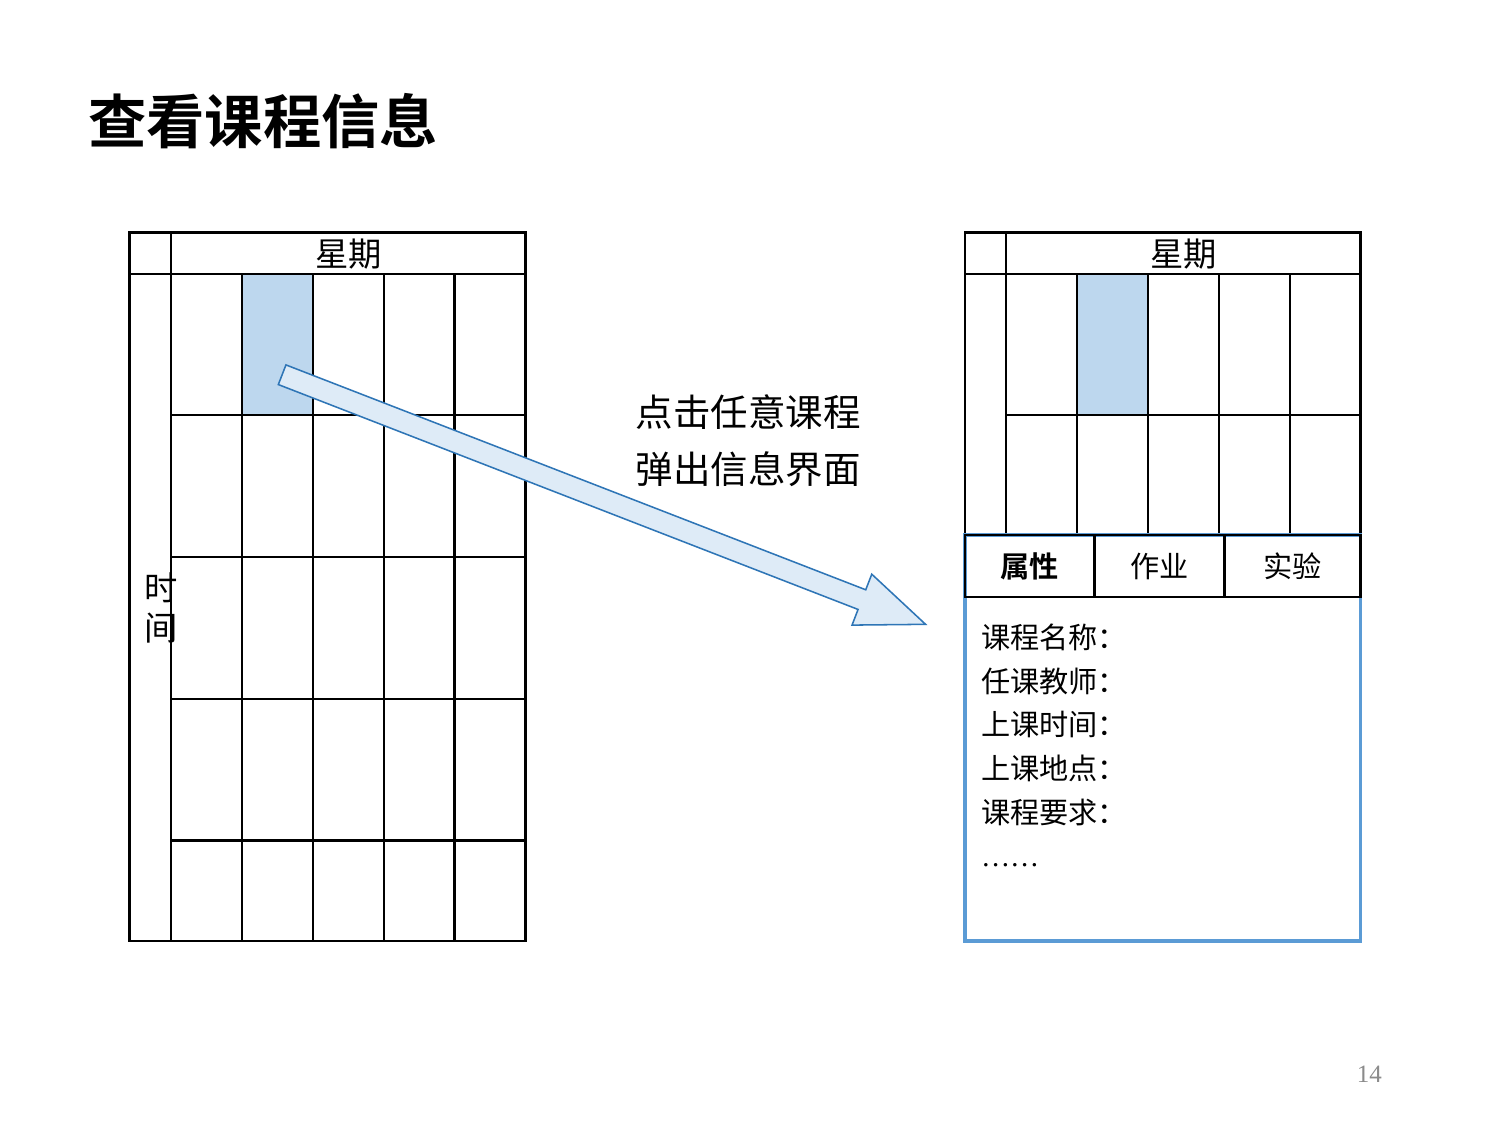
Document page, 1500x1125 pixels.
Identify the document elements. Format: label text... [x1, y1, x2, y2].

text_box [129, 231, 170, 273]
text_box [1076, 273, 1147, 414]
text_box [170, 840, 241, 942]
text_box [383, 698, 454, 840]
text_box [312, 414, 383, 556]
text_box [241, 698, 312, 840]
text_box [241, 273, 312, 414]
text_box [454, 556, 526, 698]
text_box 星期 [170, 231, 526, 273]
text_box [1005, 414, 1076, 534]
slide_number 14 [1059, 1042, 1397, 1103]
text_box [241, 556, 312, 698]
text_box 课程名称： 任课教师： 上课时间： 上课地点： 课程要求： …… [966, 603, 1362, 880]
text_box [454, 455, 526, 556]
text_box [170, 698, 241, 840]
text_box [1289, 273, 1362, 414]
text_box 属性 [964, 534, 1094, 598]
text_box [383, 273, 454, 414]
text_box [1218, 273, 1289, 414]
text_box [1147, 273, 1218, 414]
text_box 点击任意课程弹出信息界面 [620, 370, 879, 498]
text_box [454, 840, 526, 942]
text_box [312, 273, 383, 401]
text_box [1147, 414, 1218, 534]
text_box [1218, 414, 1289, 534]
text_box 时间 [964, 273, 1005, 534]
text_box [170, 273, 241, 414]
text_box [418, 414, 454, 428]
text_box [1005, 273, 1076, 414]
text_box [276, 363, 929, 627]
text_box [383, 427, 454, 556]
text_box 时间 [129, 273, 170, 942]
text_box [383, 556, 454, 698]
text_box 实验 [1223, 534, 1362, 598]
text_box [1076, 414, 1147, 534]
text_box [241, 840, 312, 942]
text_box [383, 840, 454, 942]
text_box [964, 598, 1362, 942]
text_box 星期 [1005, 231, 1362, 273]
text_box [454, 414, 526, 456]
text_box [170, 556, 241, 698]
title 查看课程信息 [88, 93, 444, 157]
text_box [312, 840, 383, 942]
text_box [964, 231, 1005, 273]
text_box [170, 414, 241, 556]
text_box [1289, 414, 1362, 534]
text_box [312, 698, 383, 840]
text_box [454, 698, 526, 840]
text_box 作业 [1094, 534, 1223, 598]
text_box [312, 400, 348, 414]
text_box [312, 556, 383, 698]
text_box [454, 273, 526, 414]
text_box [241, 414, 312, 556]
